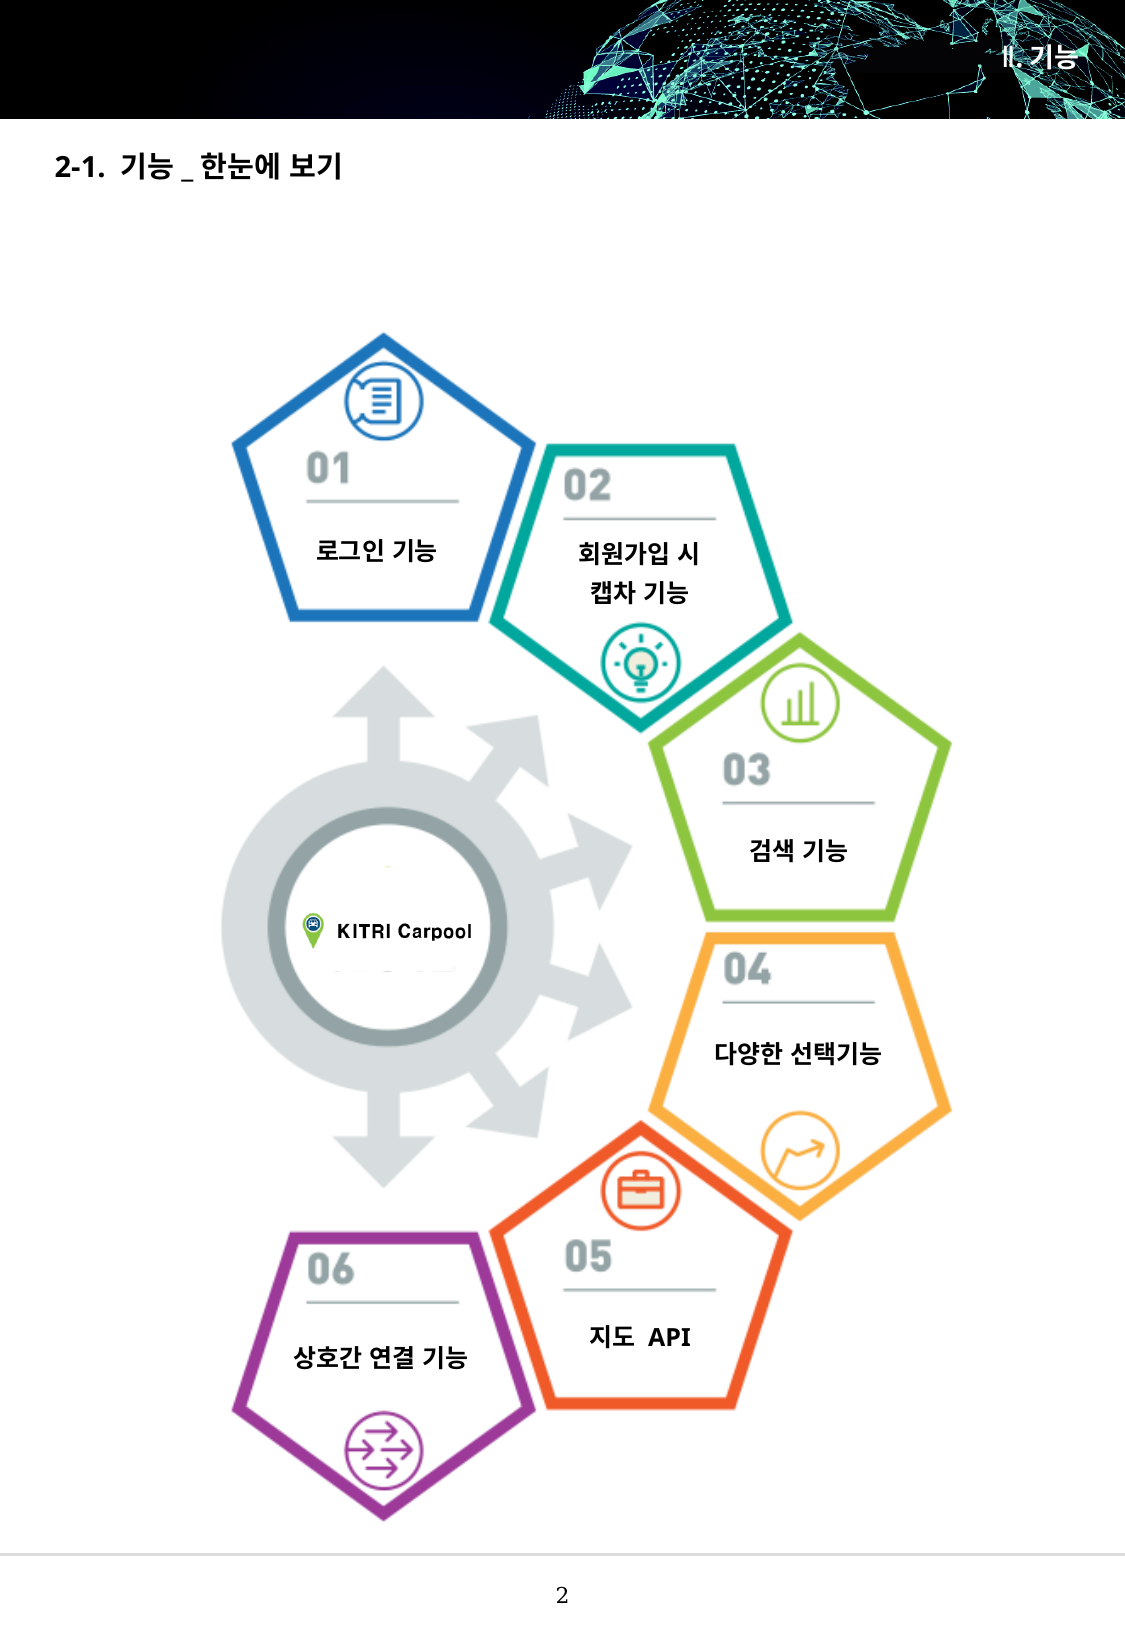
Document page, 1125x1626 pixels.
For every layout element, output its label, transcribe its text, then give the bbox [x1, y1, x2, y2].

text_box [0, 1552, 1125, 1557]
text_box 2 [555, 1581, 570, 1608]
picture [0, 0, 1125, 119]
picture [302, 909, 485, 952]
text_box 2-1. 기능_한눈에 보기 [54, 120, 1077, 202]
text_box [144, 305, 981, 1545]
